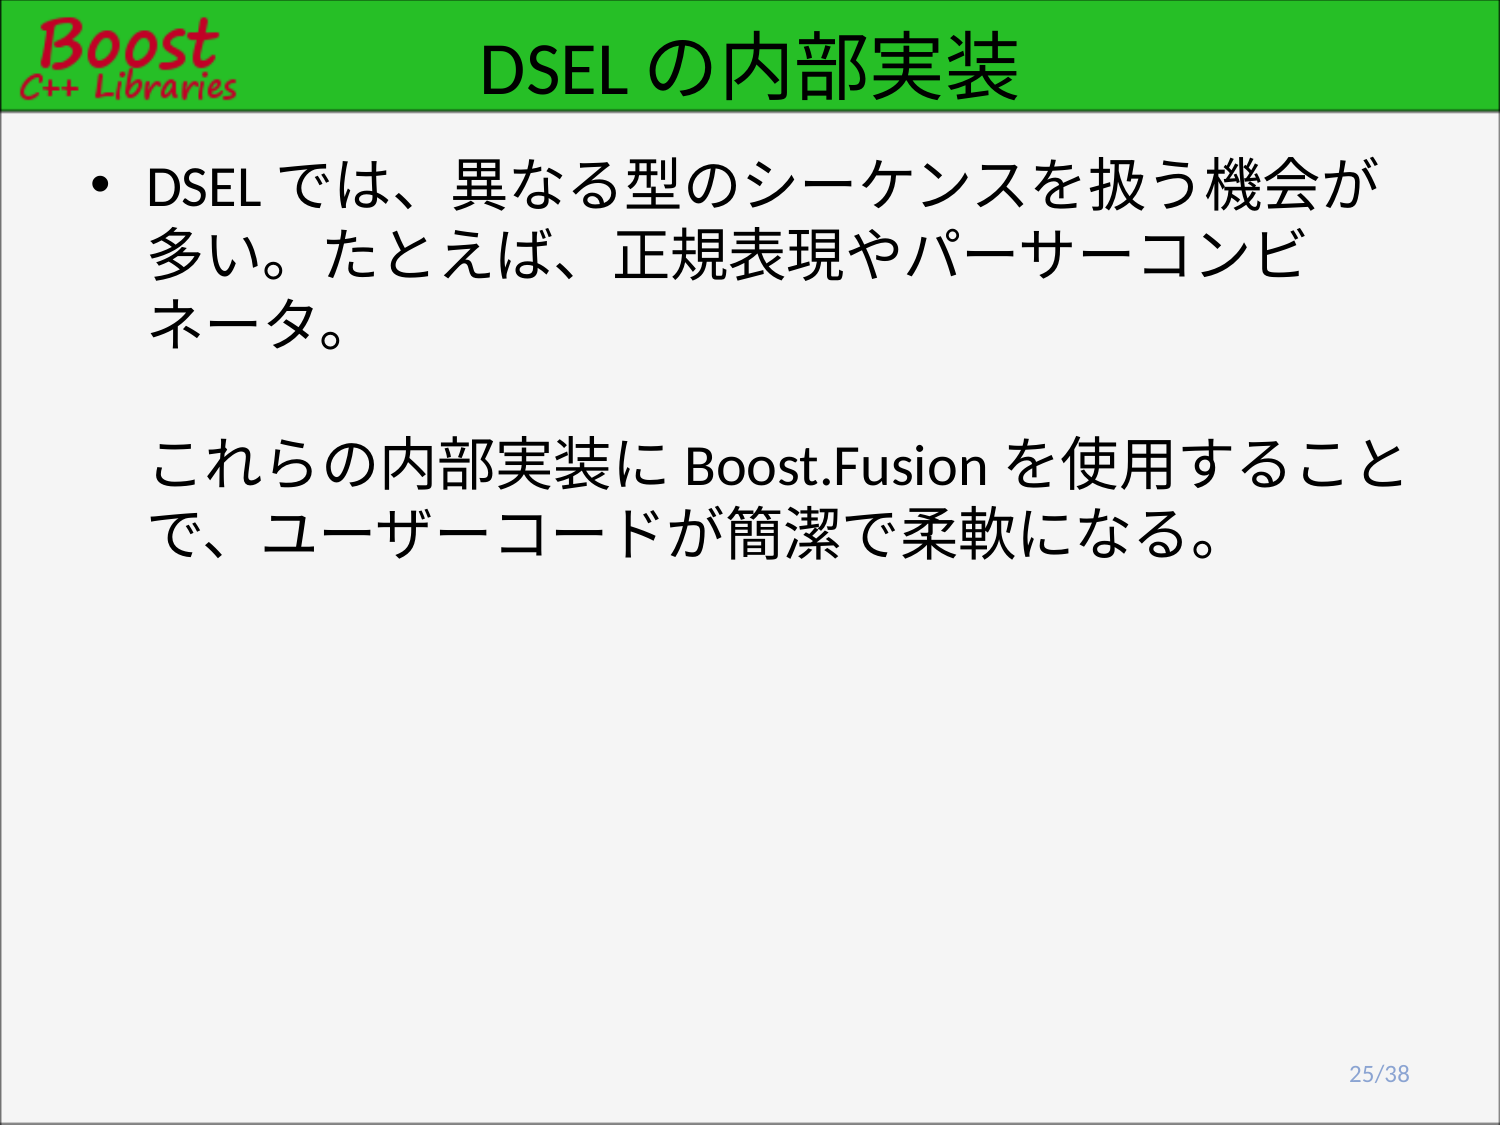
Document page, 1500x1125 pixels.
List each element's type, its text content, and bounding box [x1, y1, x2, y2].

list DSELでは、異なる型のシーケンスを扱う機会が多い。たとえば、正規表現やパーサーコンビネータ。 これらの内部実装にBoost.Fusionを使用することで、ユーザーコードが簡潔で柔軟になる。 [75, 140, 1425, 1020]
title DSELの内部実装 [75, 11, 1425, 118]
slide_number 25/38 [1074, 1042, 1425, 1103]
picture [0, 0, 1500, 1125]
